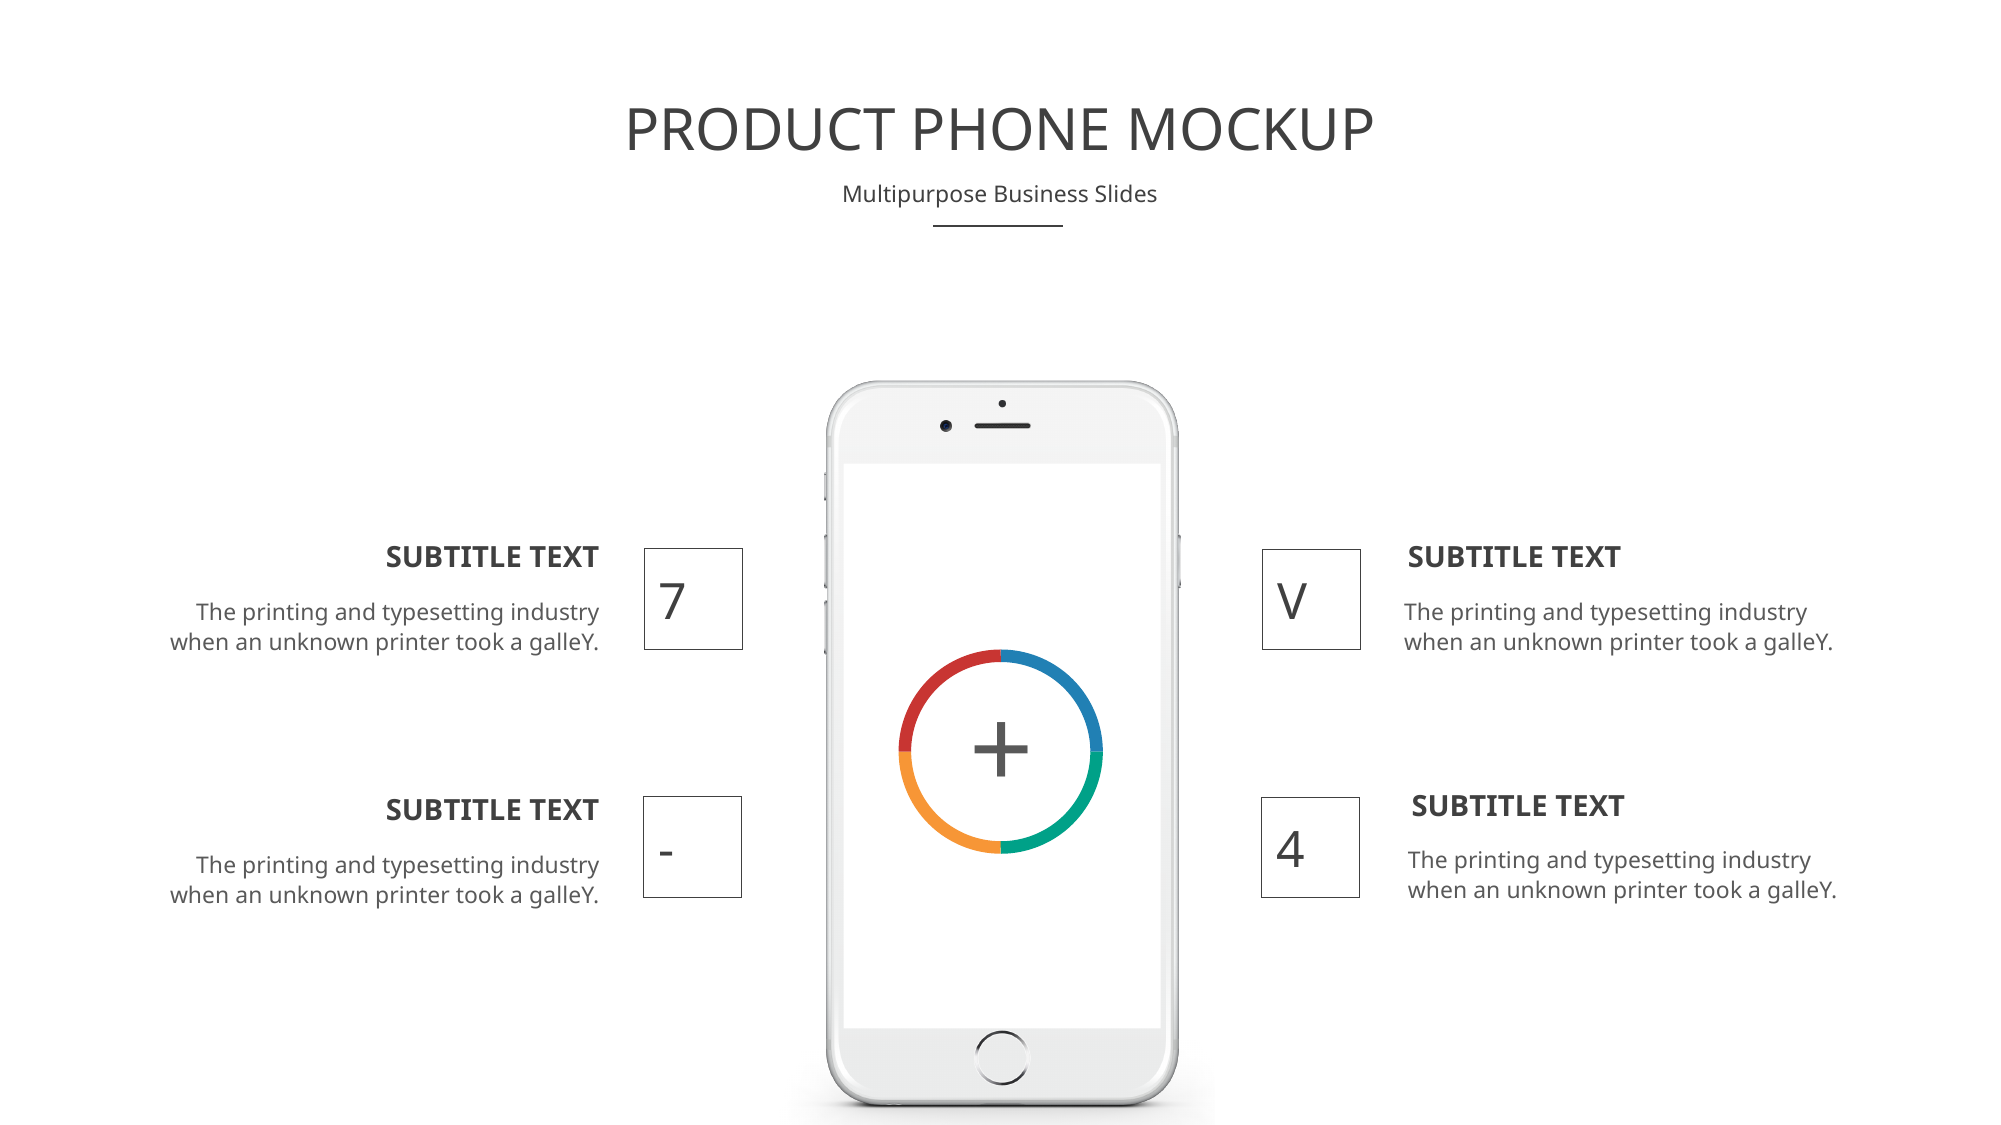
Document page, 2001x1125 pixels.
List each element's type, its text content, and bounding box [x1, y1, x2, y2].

text_box V [1262, 549, 1361, 650]
text_box 7 [644, 548, 743, 650]
text_box The printing and typesetting industry when an unknown printer took a galleY. [151, 840, 615, 916]
text_box PRODUCT PHONE MOCKUP [0, 84, 2000, 163]
text_box SUBTITLE TEXT [351, 790, 615, 834]
text_box - [643, 796, 742, 898]
text_box SUBTITLE TEXT [1393, 537, 1656, 581]
text_box SUBTITLE TEXT [1396, 786, 1660, 829]
text_box Multipurpose Business Slides [0, 163, 2000, 214]
text_box The printing and typesetting industry when an unknown printer took a galleY. [1393, 835, 1875, 911]
text_box The printing and typesetting industry when an unknown printer took a galleY. [151, 587, 615, 663]
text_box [779, 350, 1215, 1125]
text_box The printing and typesetting industry when an unknown printer took a galleY. [1389, 587, 1875, 663]
text_box SUBTITLE TEXT [351, 537, 615, 581]
text_box 4 [1261, 797, 1360, 898]
